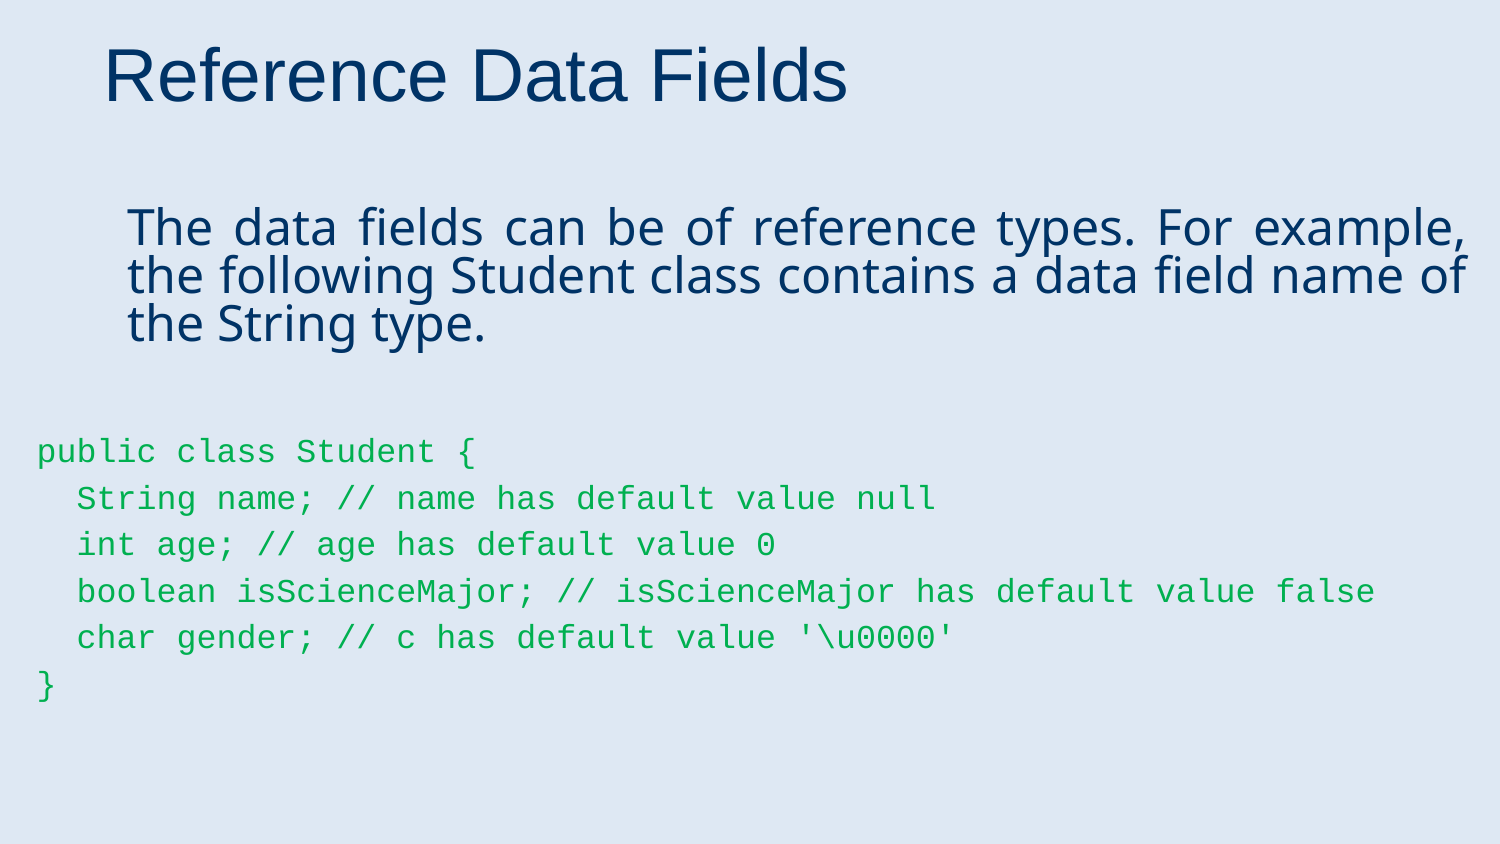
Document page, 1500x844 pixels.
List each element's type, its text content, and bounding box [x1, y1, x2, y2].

text_box The data fields can be of reference types. For example, the following Student class contains a data field name of the String type. [70, 199, 1483, 370]
text_box public class Student { String name; // name has default value null int age; // age has default value 0 boolean isScienceMajor; // isScienceMajor has default value false char gender; // c has default value '\u0000' } [21, 421, 1500, 710]
title Reference Data Fields [88, 29, 1365, 153]
